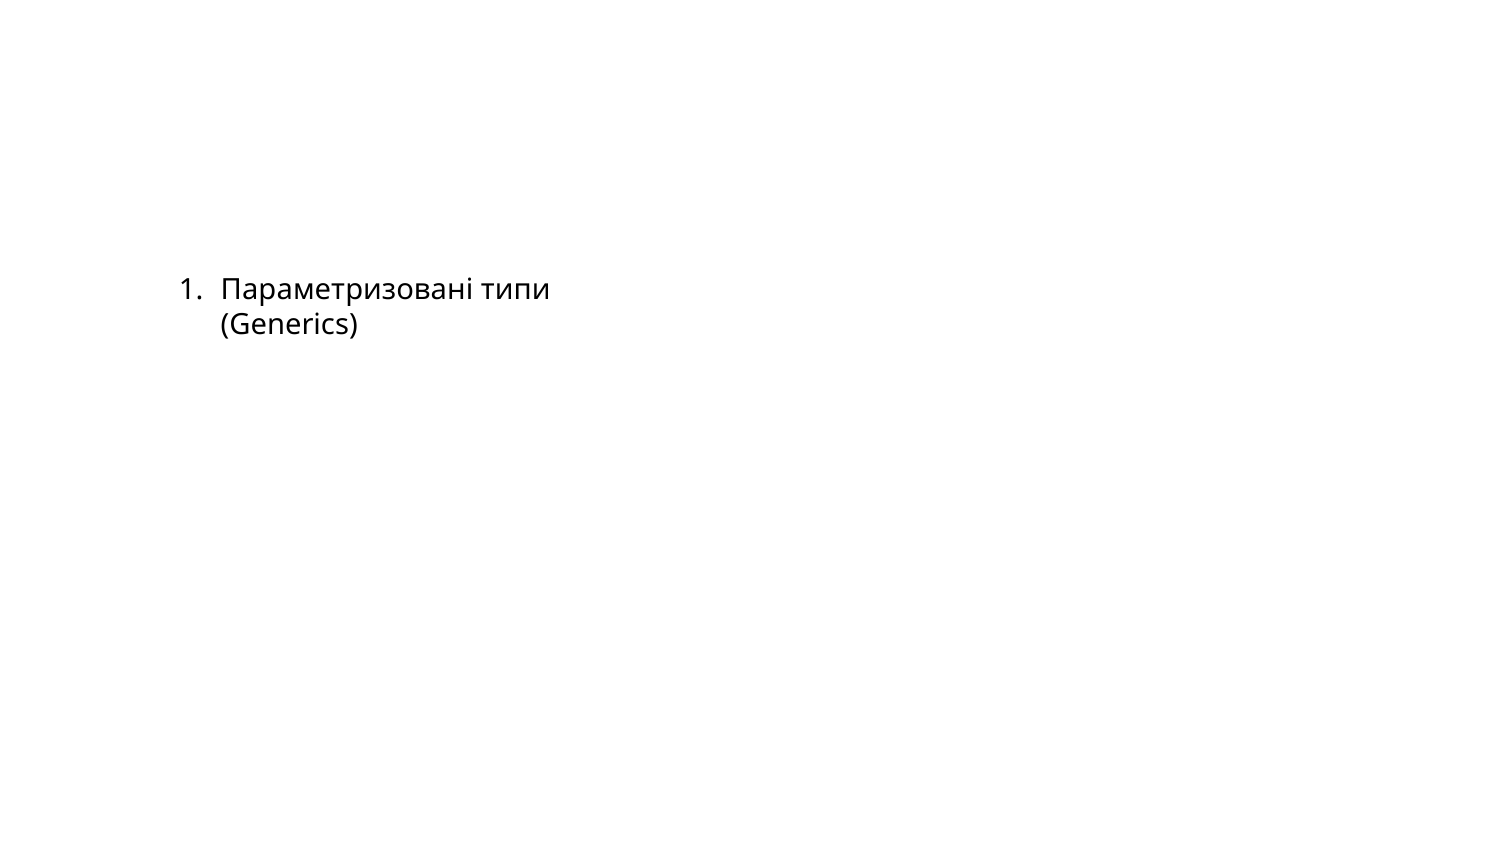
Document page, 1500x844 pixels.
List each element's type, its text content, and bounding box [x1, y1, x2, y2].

text_box Параметризовані типи (Generics) [167, 264, 690, 489]
